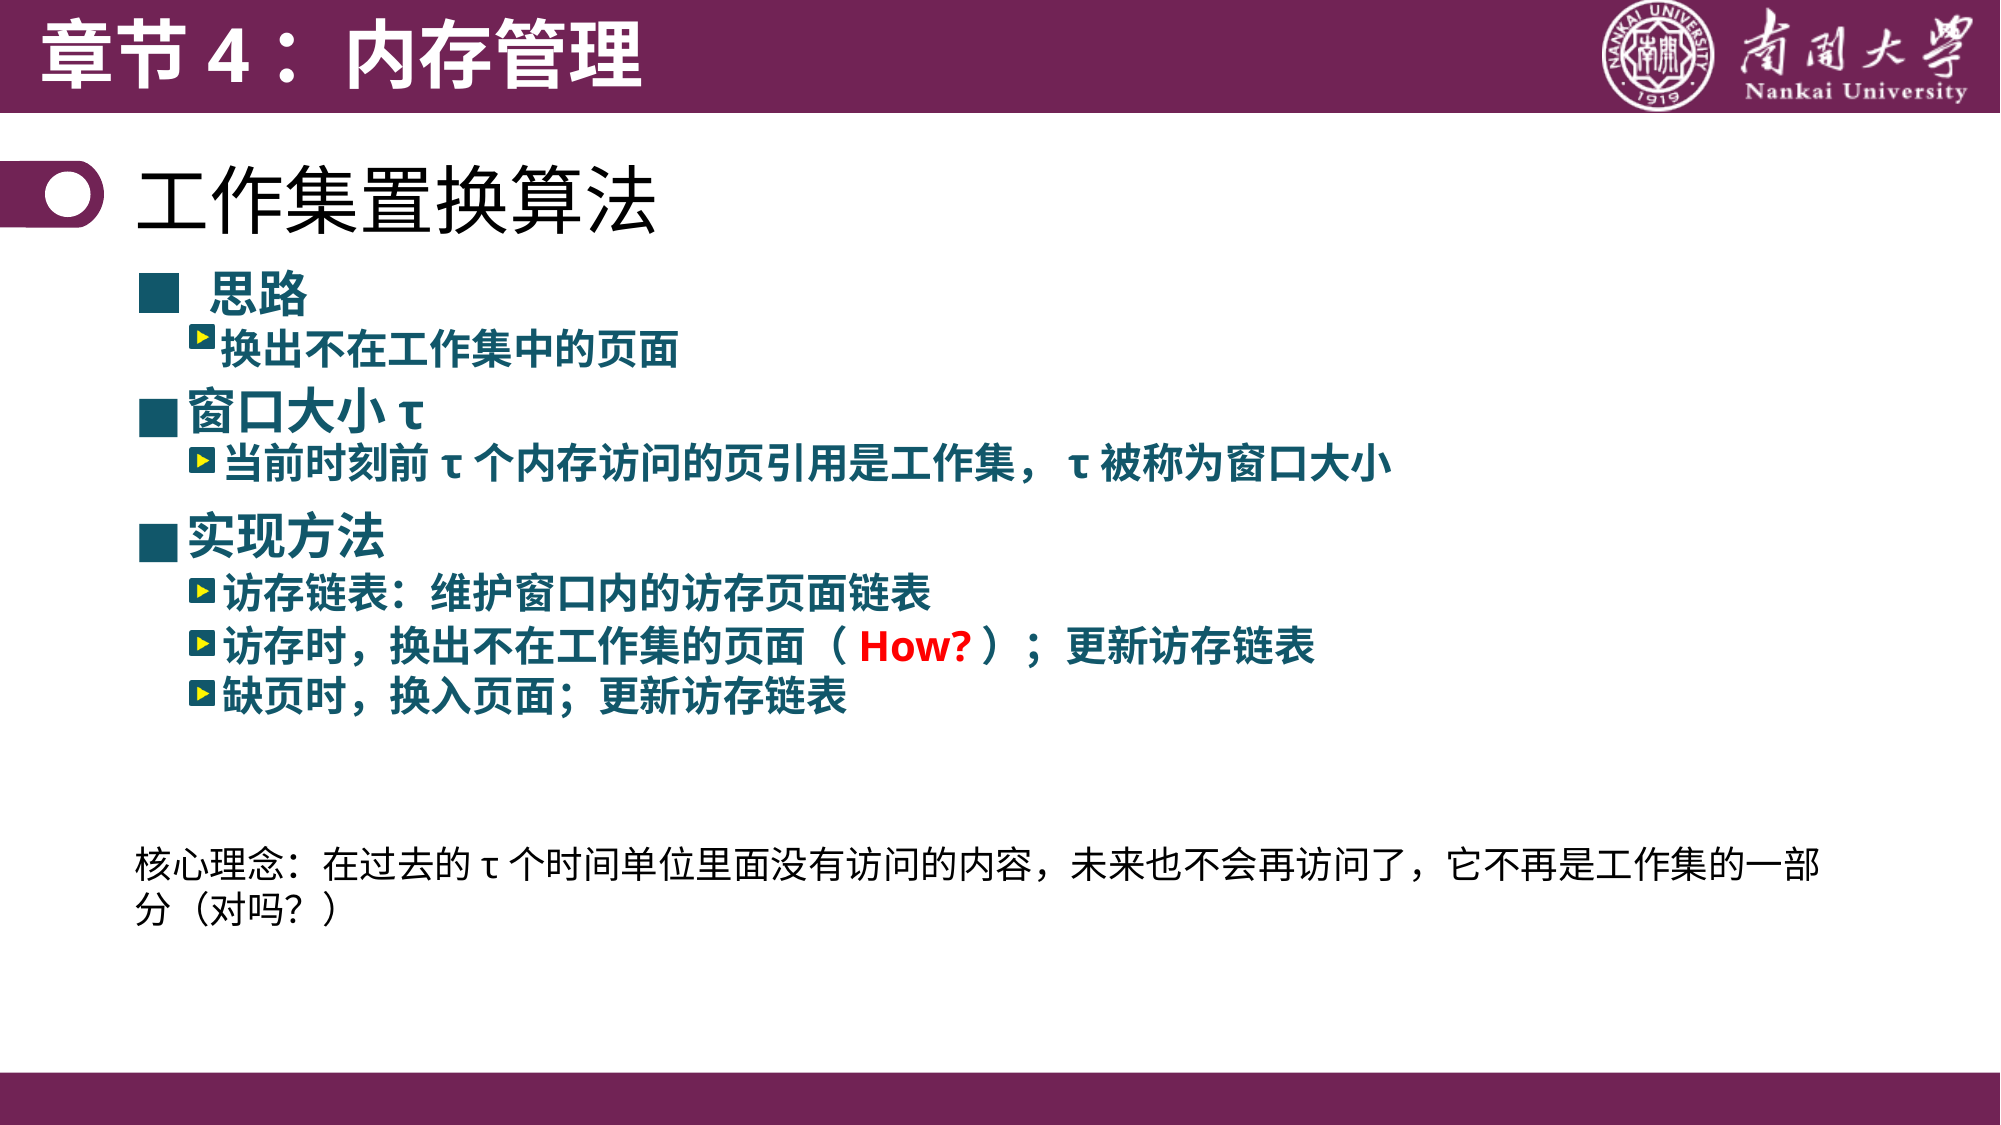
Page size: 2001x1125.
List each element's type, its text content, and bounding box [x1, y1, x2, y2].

text_box 核心理念：在过去的τ个时间单位里面没有访问的内容，未来也不会再访问了，它不再是工作集的一部分（对吗？） [120, 834, 1850, 939]
text_box 工作集置换算法 [120, 142, 1850, 256]
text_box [119, 496, 1350, 729]
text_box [119, 371, 1426, 496]
picture [1602, 0, 2001, 115]
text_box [119, 255, 796, 382]
text_box 章节4：内存管理 [24, 0, 1025, 116]
